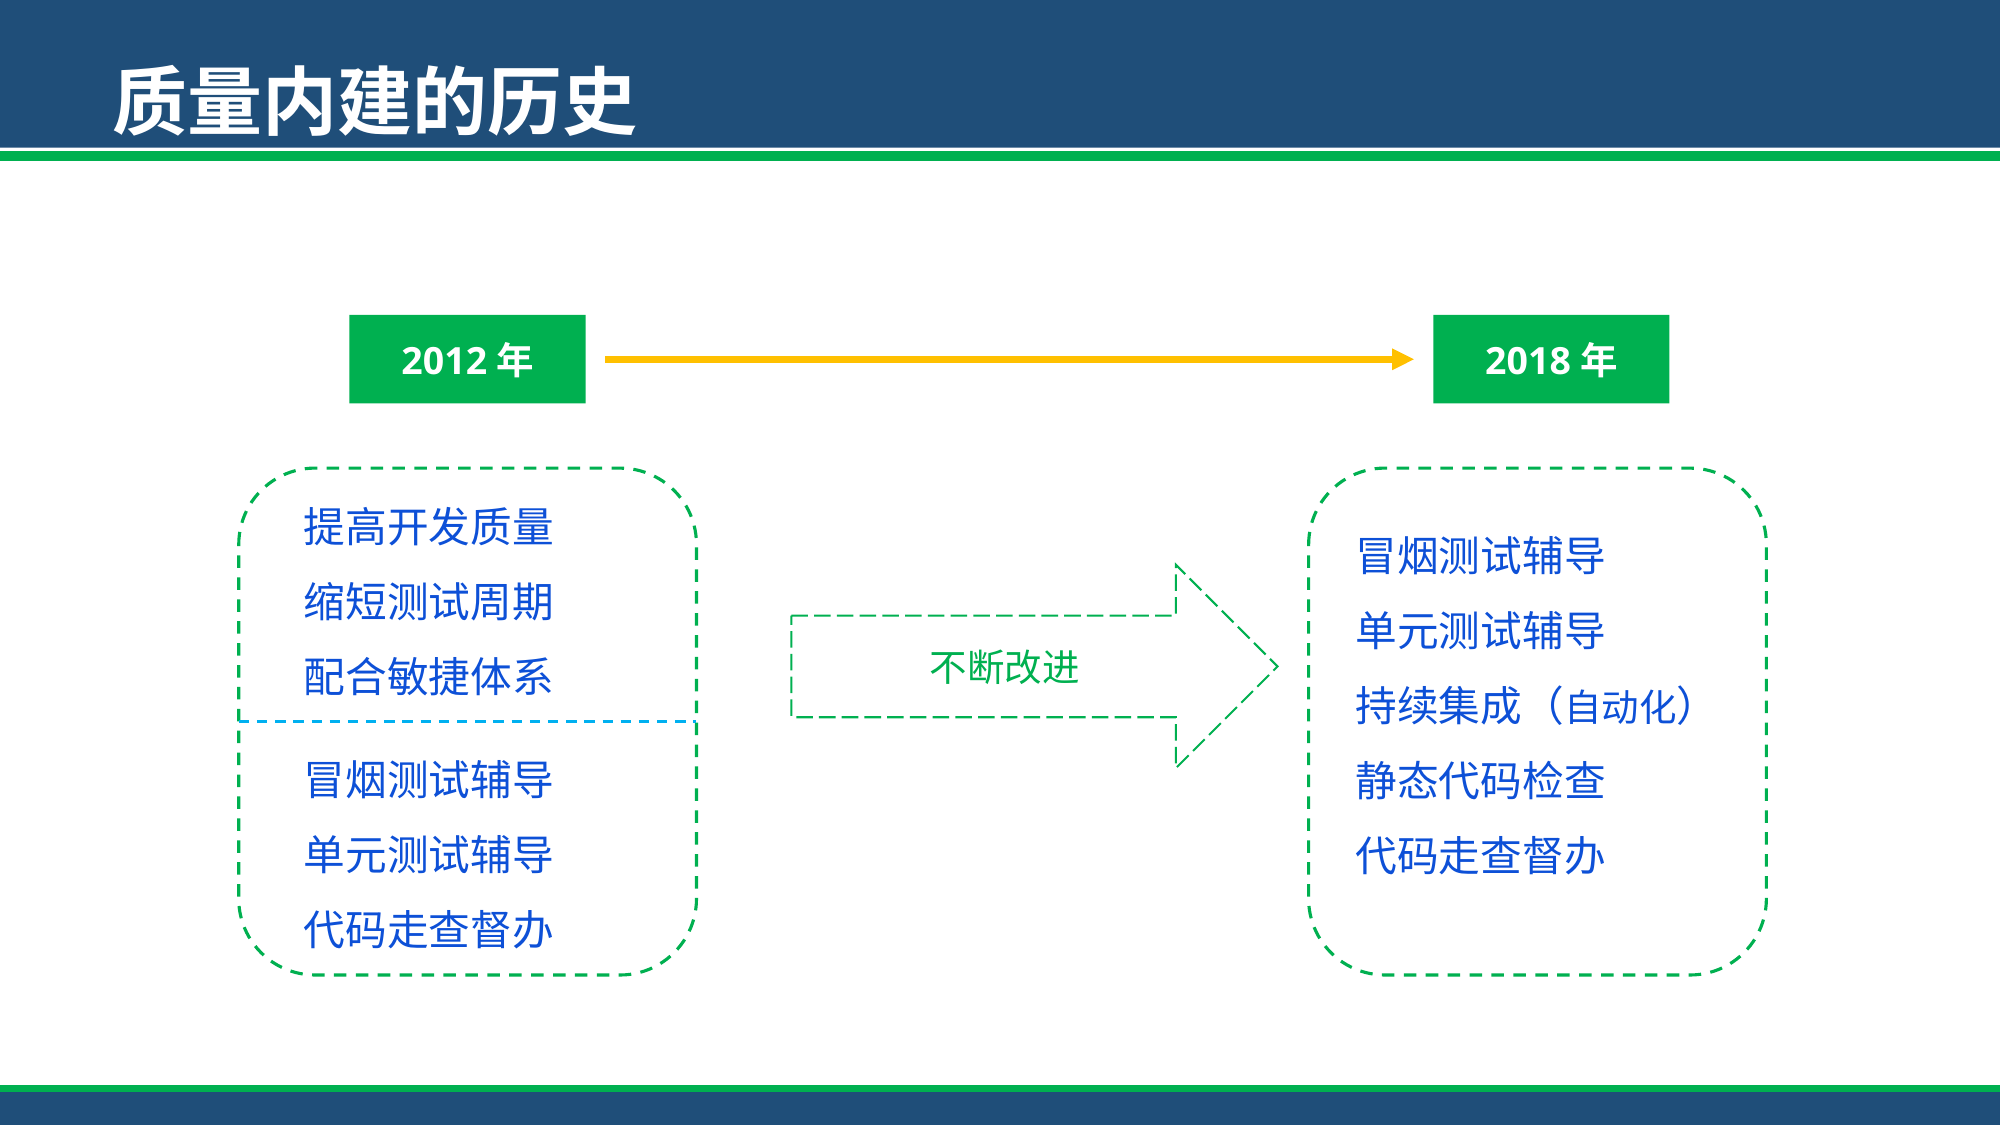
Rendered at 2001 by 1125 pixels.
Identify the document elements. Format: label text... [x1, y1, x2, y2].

text_box [1342, 962, 1735, 977]
text_box [1307, 467, 1751, 961]
text_box 冒烟测试辅导 单元测试辅导 代码走查督办 [288, 721, 711, 962]
text_box 质量内建的历史 [97, 47, 653, 151]
text_box 2018年 [1432, 314, 1670, 404]
text_box 冒烟测试辅导 单元测试辅导 持续集成（自动化） 静态代码检查 代码走查督办 [1340, 496, 1763, 962]
text_box [237, 471, 698, 977]
text_box 提高开发质量 缩短测试周期 配合敏捷体系 [288, 468, 711, 708]
text_box [1763, 520, 1768, 922]
text_box 2012年 [348, 314, 587, 404]
text_box [0, 1092, 2000, 1125]
text_box [0, 0, 2000, 149]
text_box 不断改进 [790, 562, 1280, 769]
